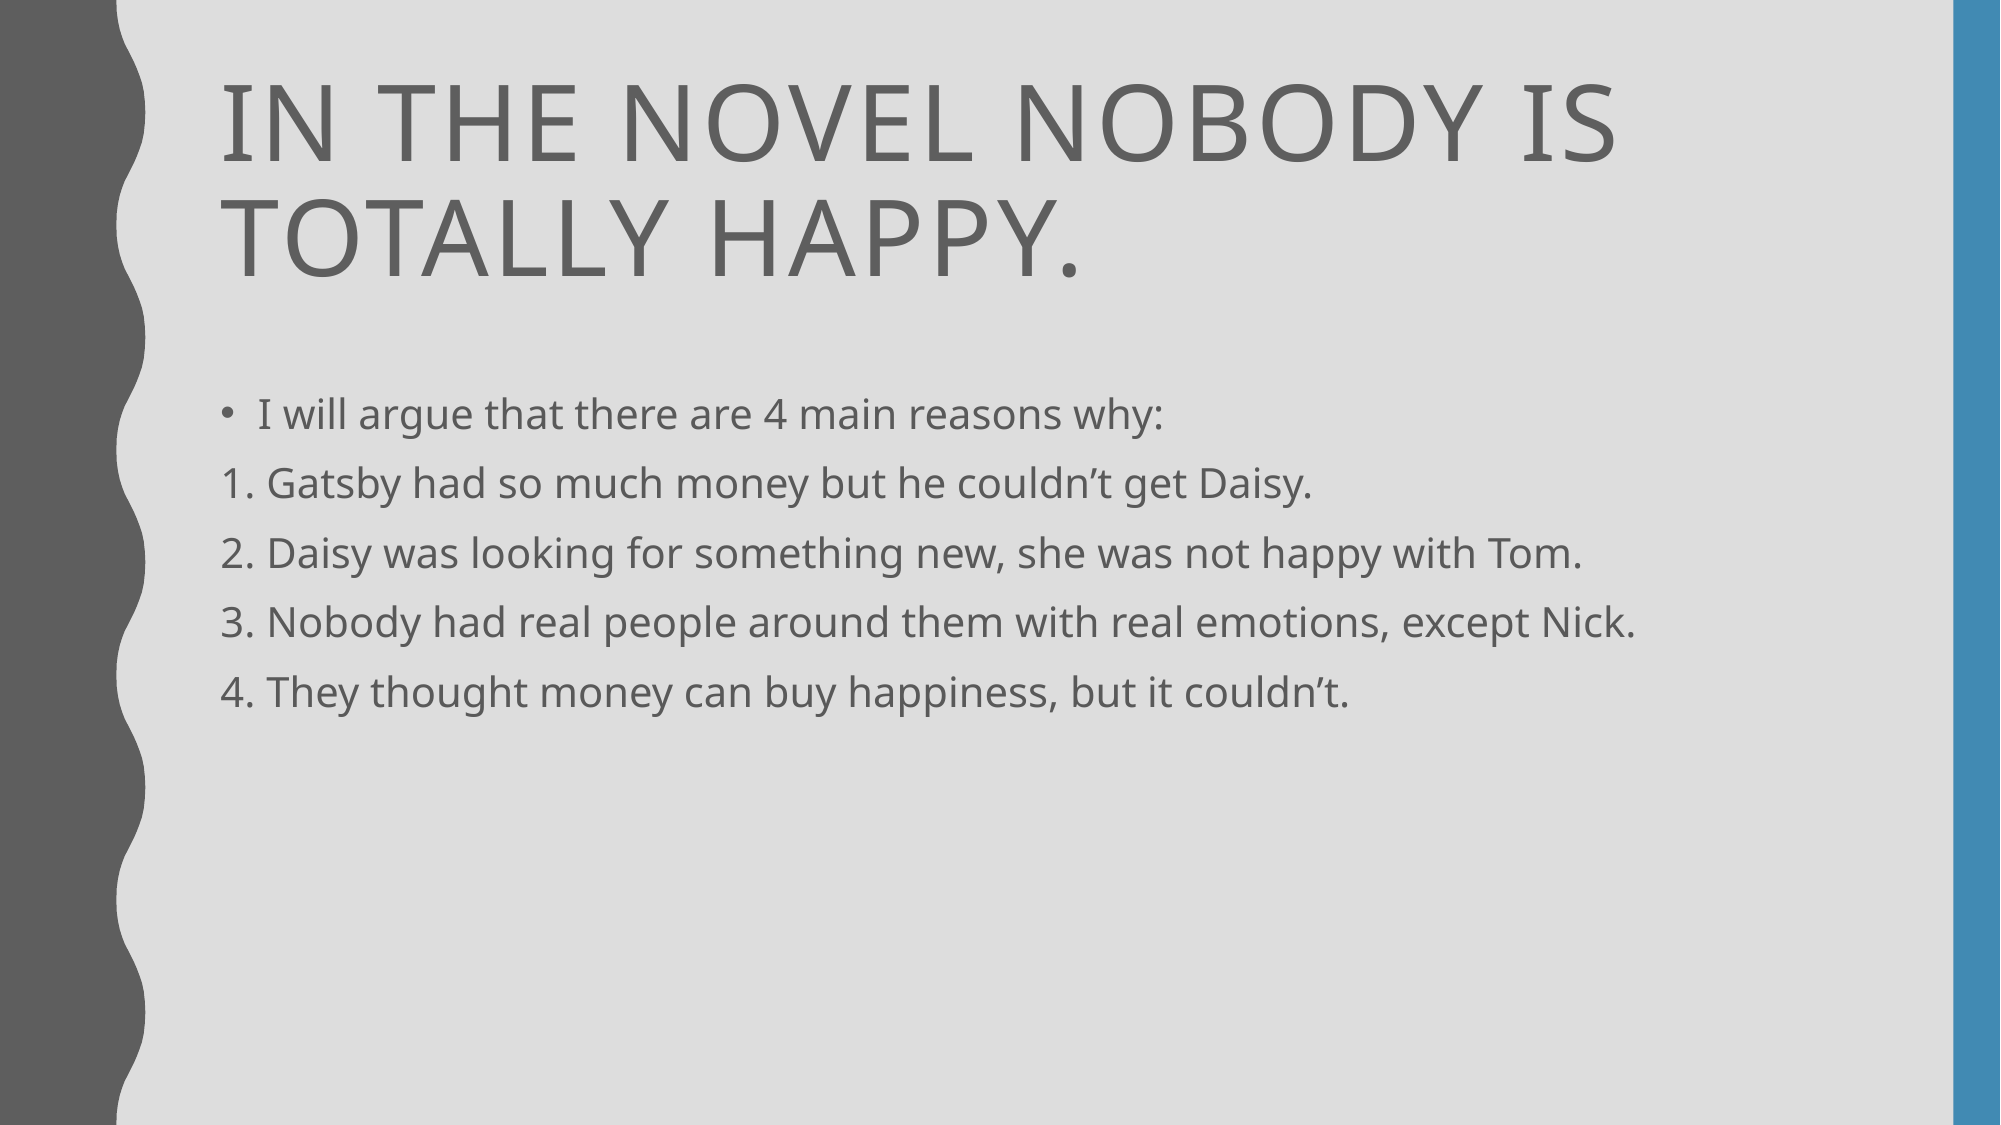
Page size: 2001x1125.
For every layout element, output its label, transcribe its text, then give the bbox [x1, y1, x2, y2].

list I will argue that there are 4 main reasons why: 1. Gatsby had so much money but he couldn’t get Daisy. 2. Daisy was looking for something new, she was not happy with Tom. 3. Nobody had real people around them with real emotions, except Nick. 4. They thought money can buy happiness, but it couldn’t. [205, 375, 1875, 965]
title ın the novel nobody ıs totally happy. [205, 62, 1875, 308]
